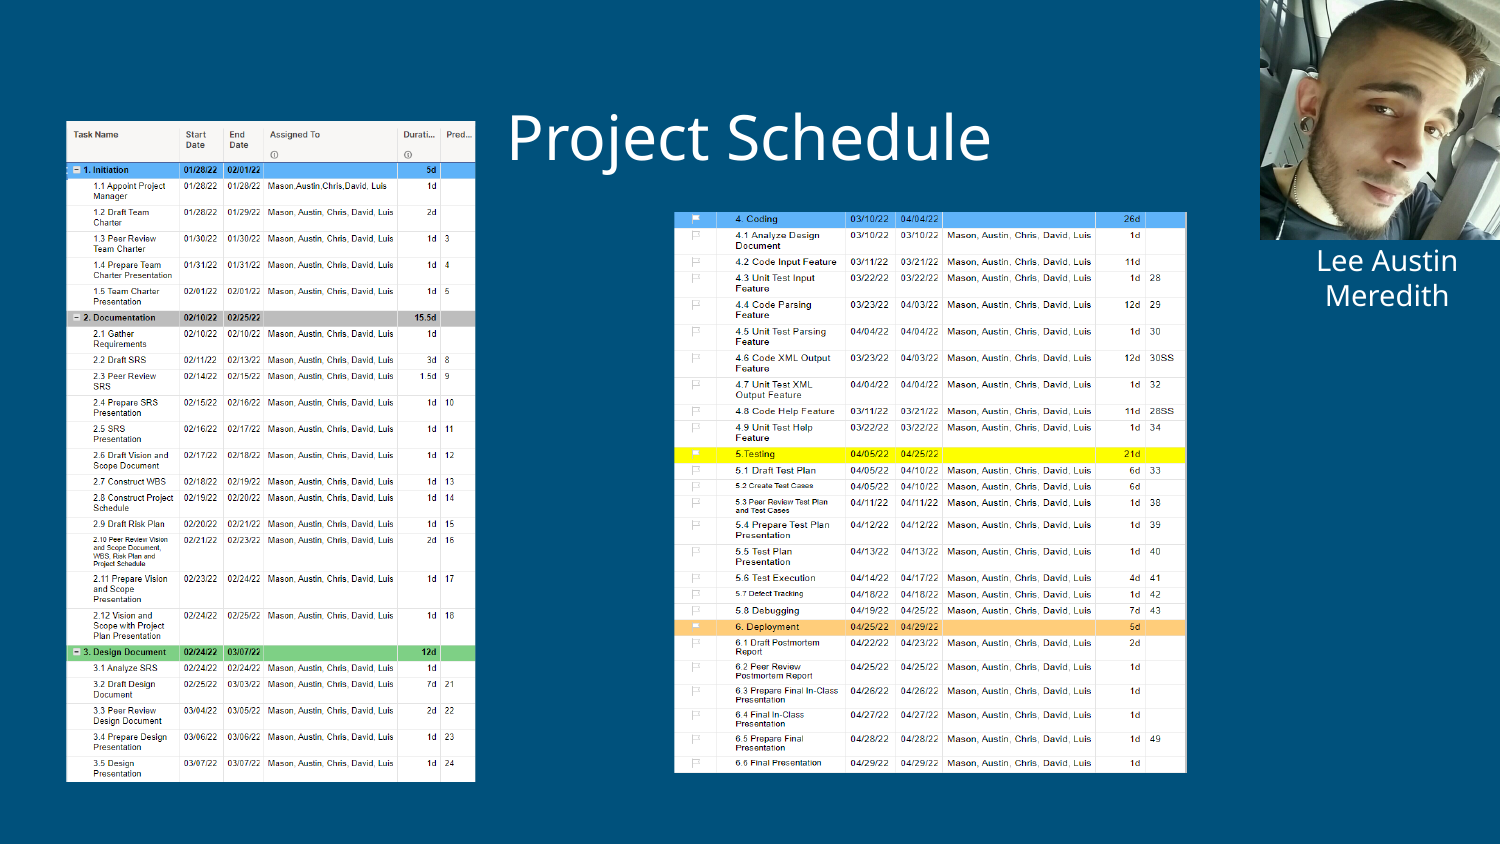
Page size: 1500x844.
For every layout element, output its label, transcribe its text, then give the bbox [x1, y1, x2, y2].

text_box Lee Austin Meredith [1262, 247, 1500, 328]
picture [67, 122, 475, 781]
picture [1261, 0, 1500, 239]
picture [675, 213, 1186, 772]
title Project Schedule [63, 75, 1254, 188]
